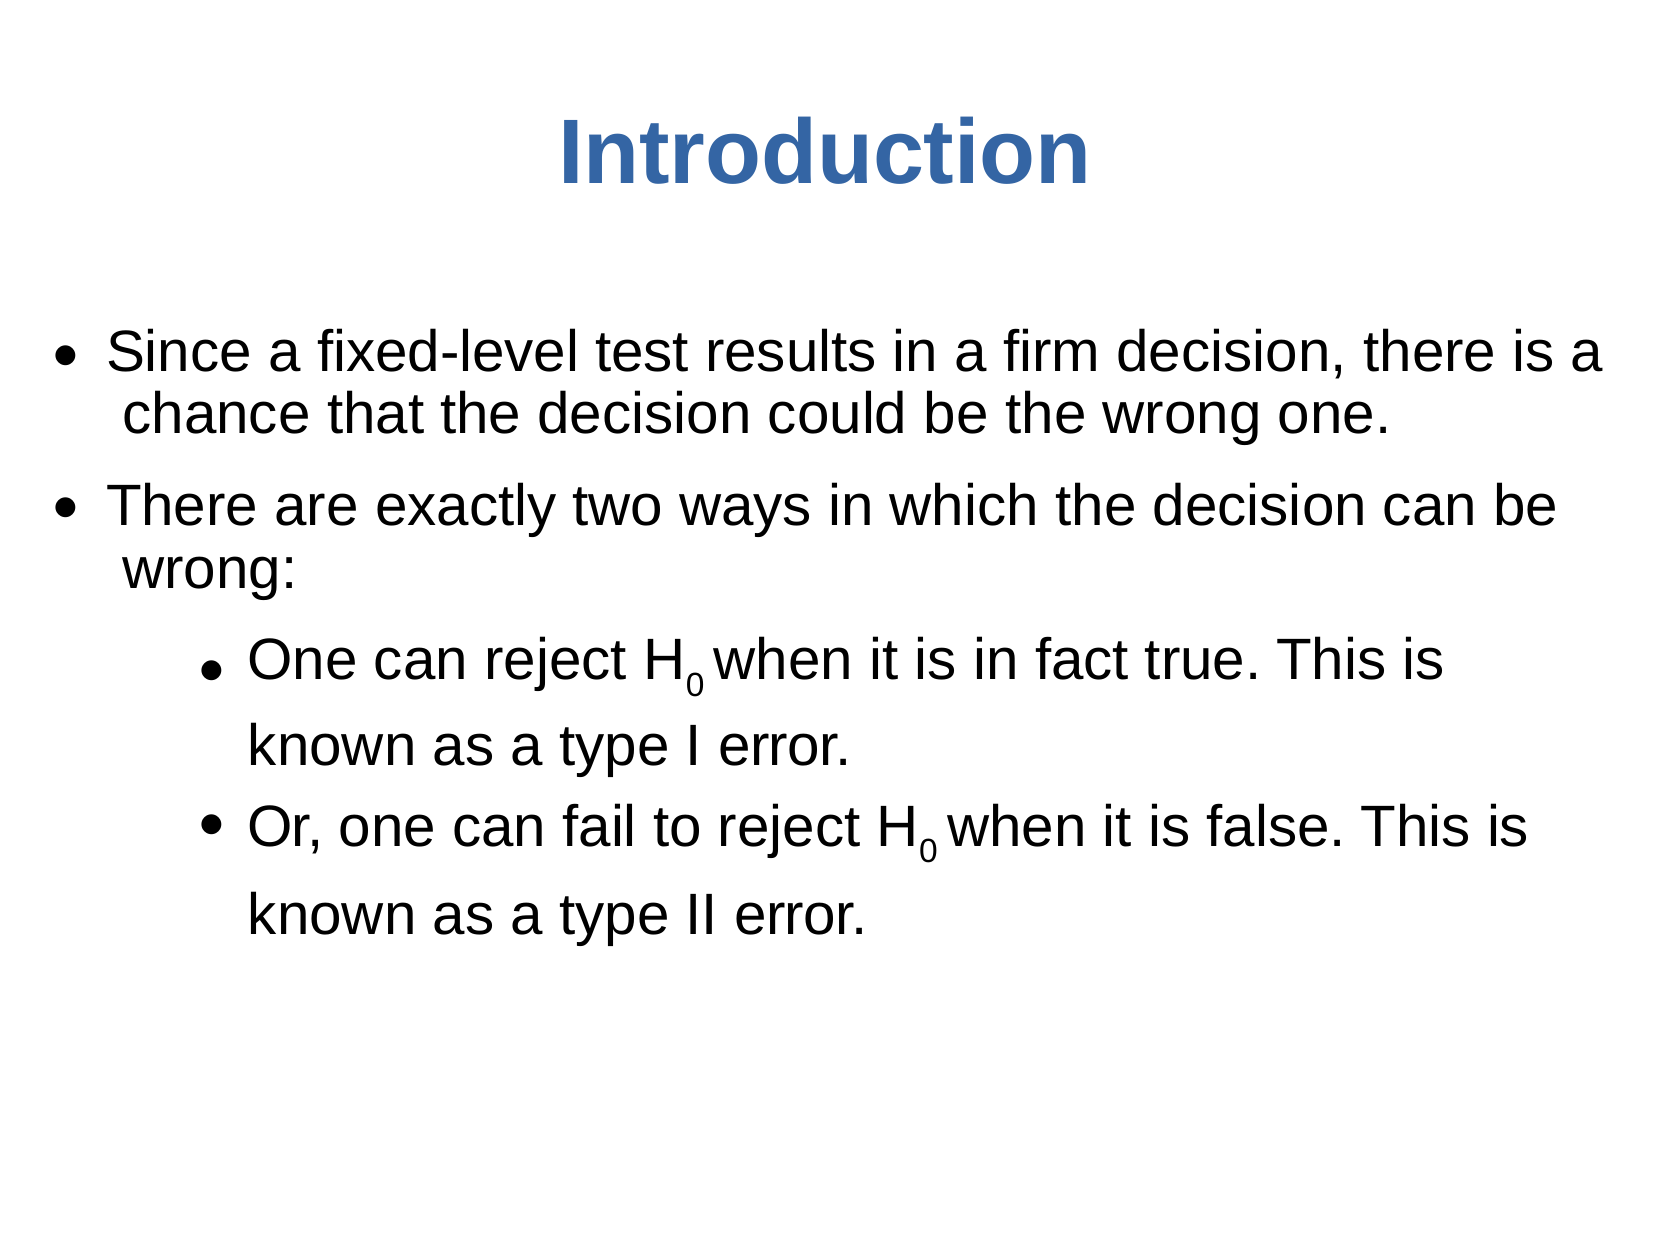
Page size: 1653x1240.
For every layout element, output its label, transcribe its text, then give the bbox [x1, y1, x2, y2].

title Introduction [556, 89, 1095, 282]
text_box ● [52, 486, 72, 520]
list One can reject H0 when it is in fact true. This is known as a type I error. Or, one can fail to reject H0 when it is false. This is known as a type II error. [85, 282, 1567, 1240]
text_box Since a fixed-level test results in a firm decision, there is a chance that the decision could be the wrong one. There are exactly two ways in which the decision can be wrong: [1567, 310, 1607, 600]
text_box ● [52, 334, 72, 368]
